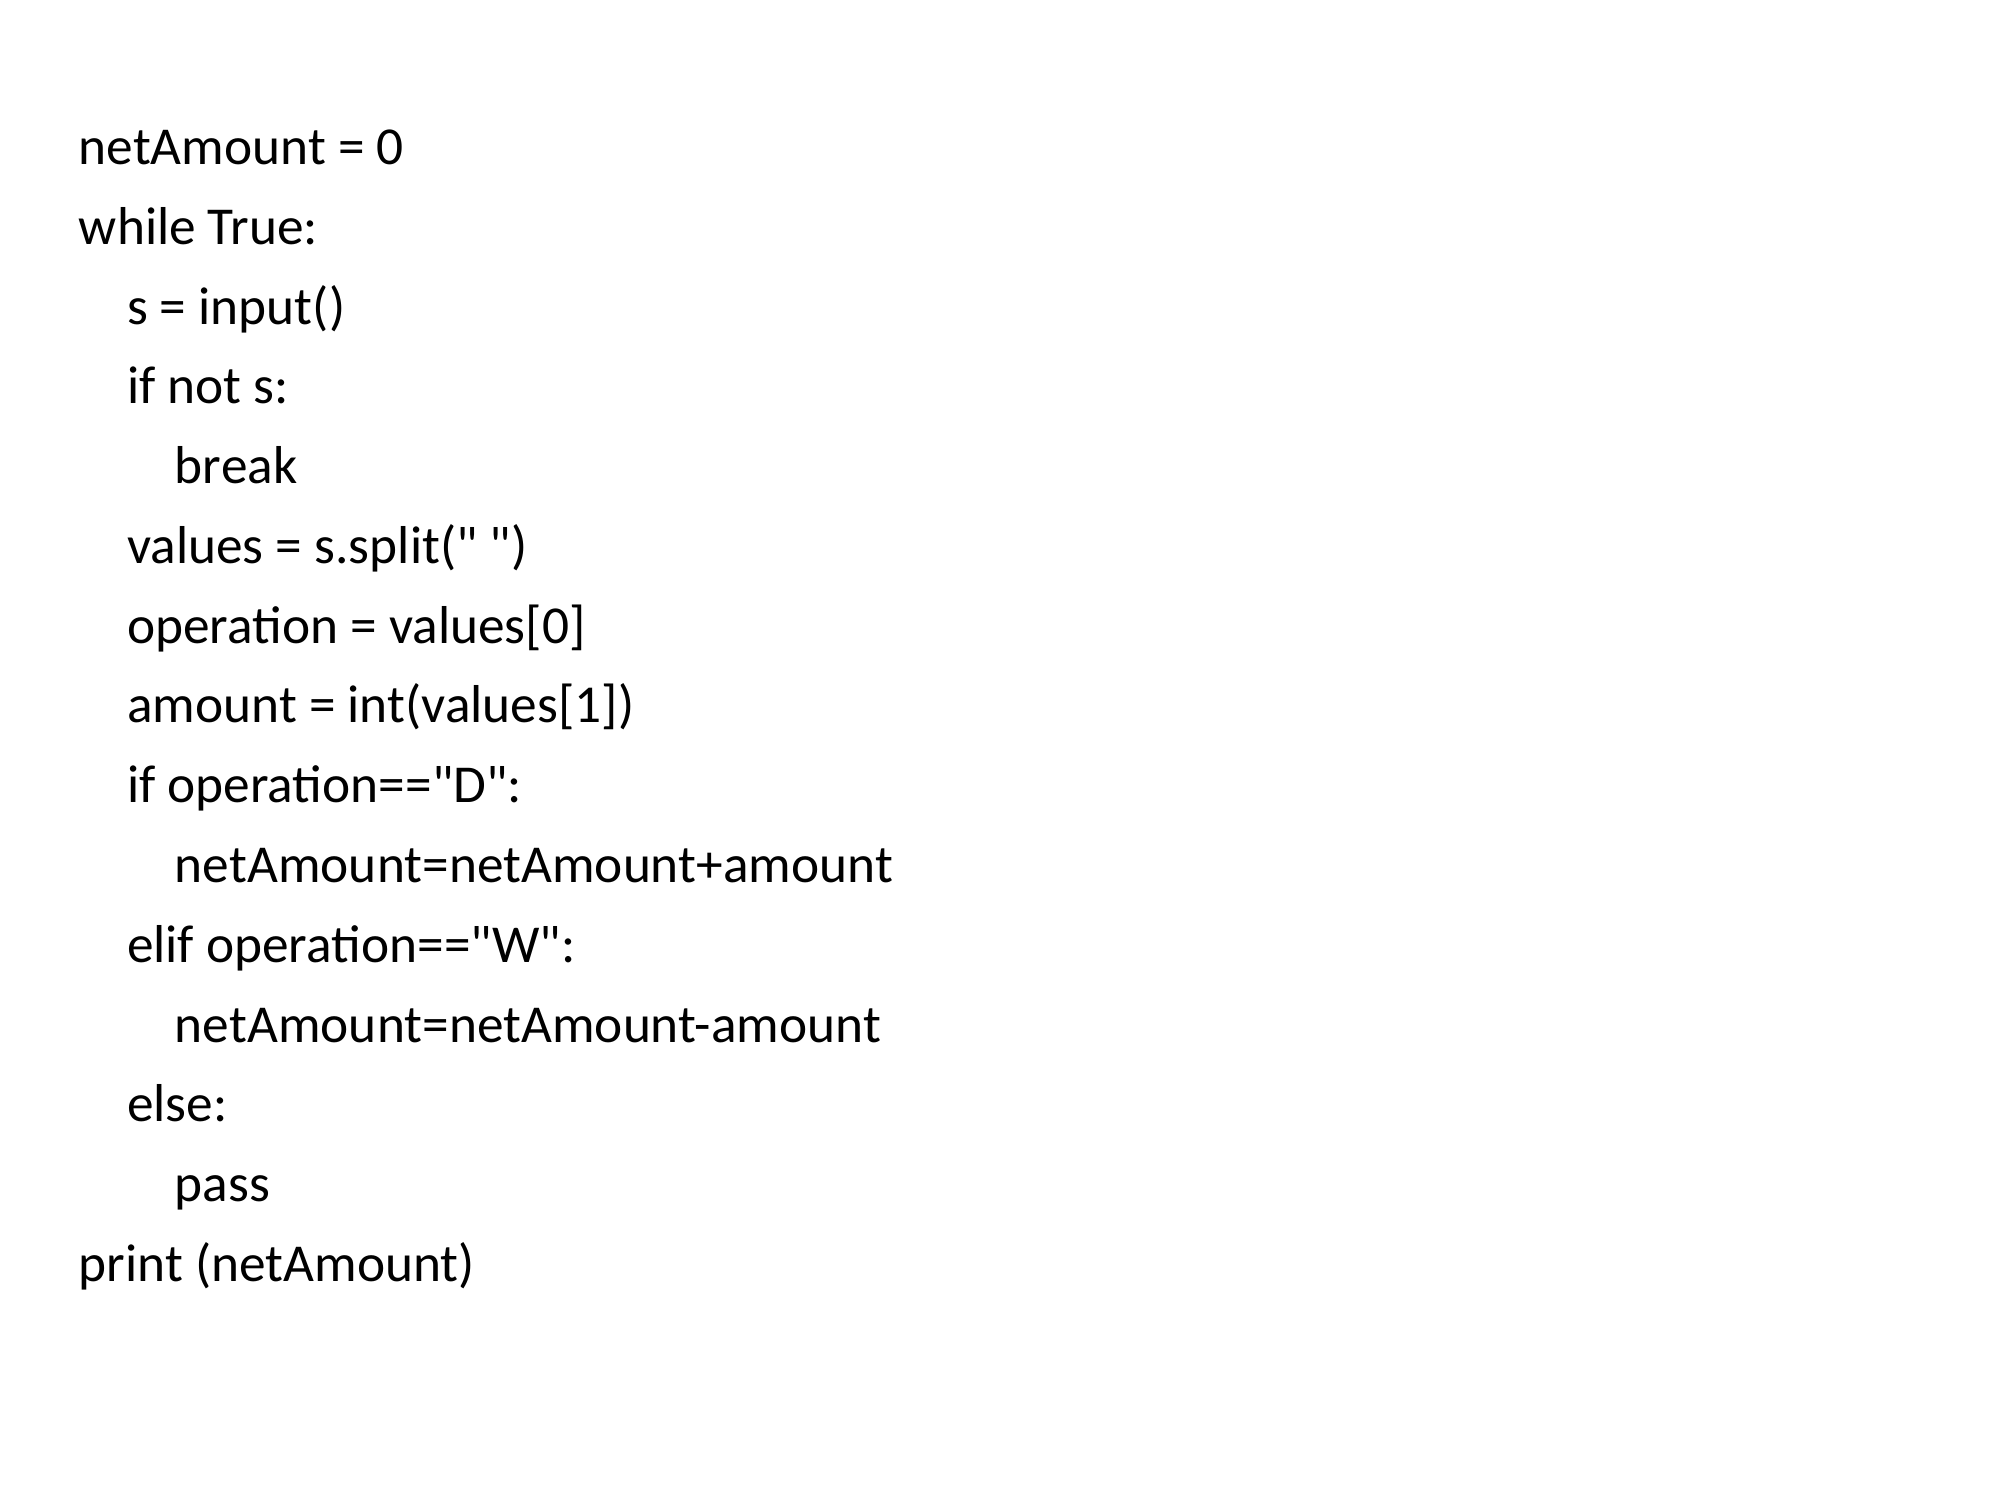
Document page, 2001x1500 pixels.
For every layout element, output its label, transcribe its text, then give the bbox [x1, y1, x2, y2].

subtitle netAmount = 0 while True: s = input() if not s: break values = s.split(" ") operation = values[0] amount = int(values[1]) if operation=="D": netAmount=netAmount+amount elif operation=="W": netAmount=netAmount-amount else: pass print (netAmount) [64, 110, 1943, 1306]
